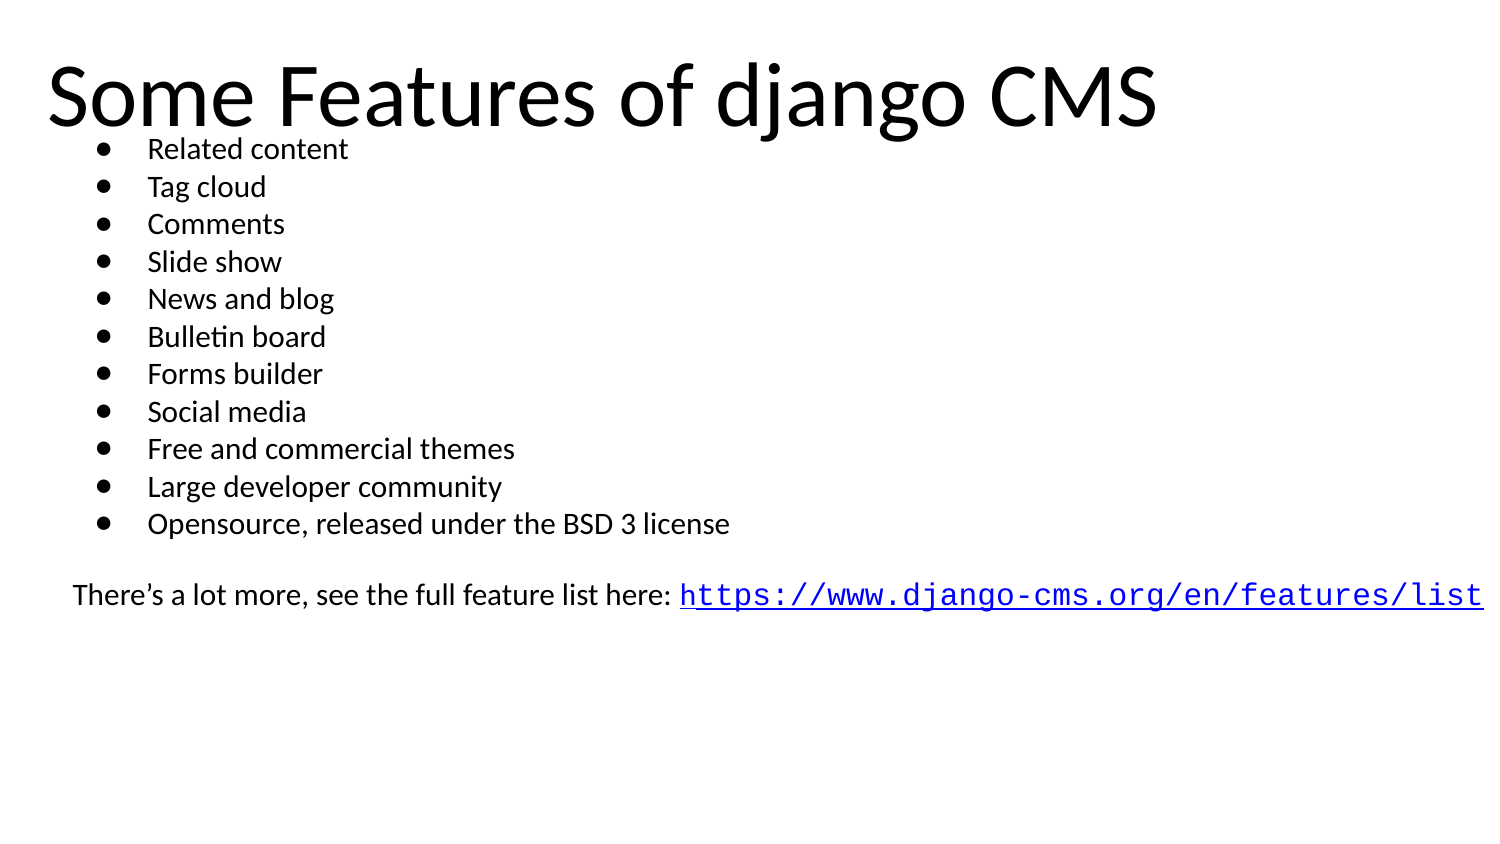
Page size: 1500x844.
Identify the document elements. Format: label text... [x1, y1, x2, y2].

list Related content Tag cloud Comments Slide show News and blog Bulletin board Forms builder Social media Free and commercial themes Large developer community Opensource, released under the BSD 3 license There’s a lot more, see the full feature list here: https://www.django-cms.org/en/features/list [57, 113, 1500, 807]
title Some Features of django CMS [32, 19, 1430, 114]
